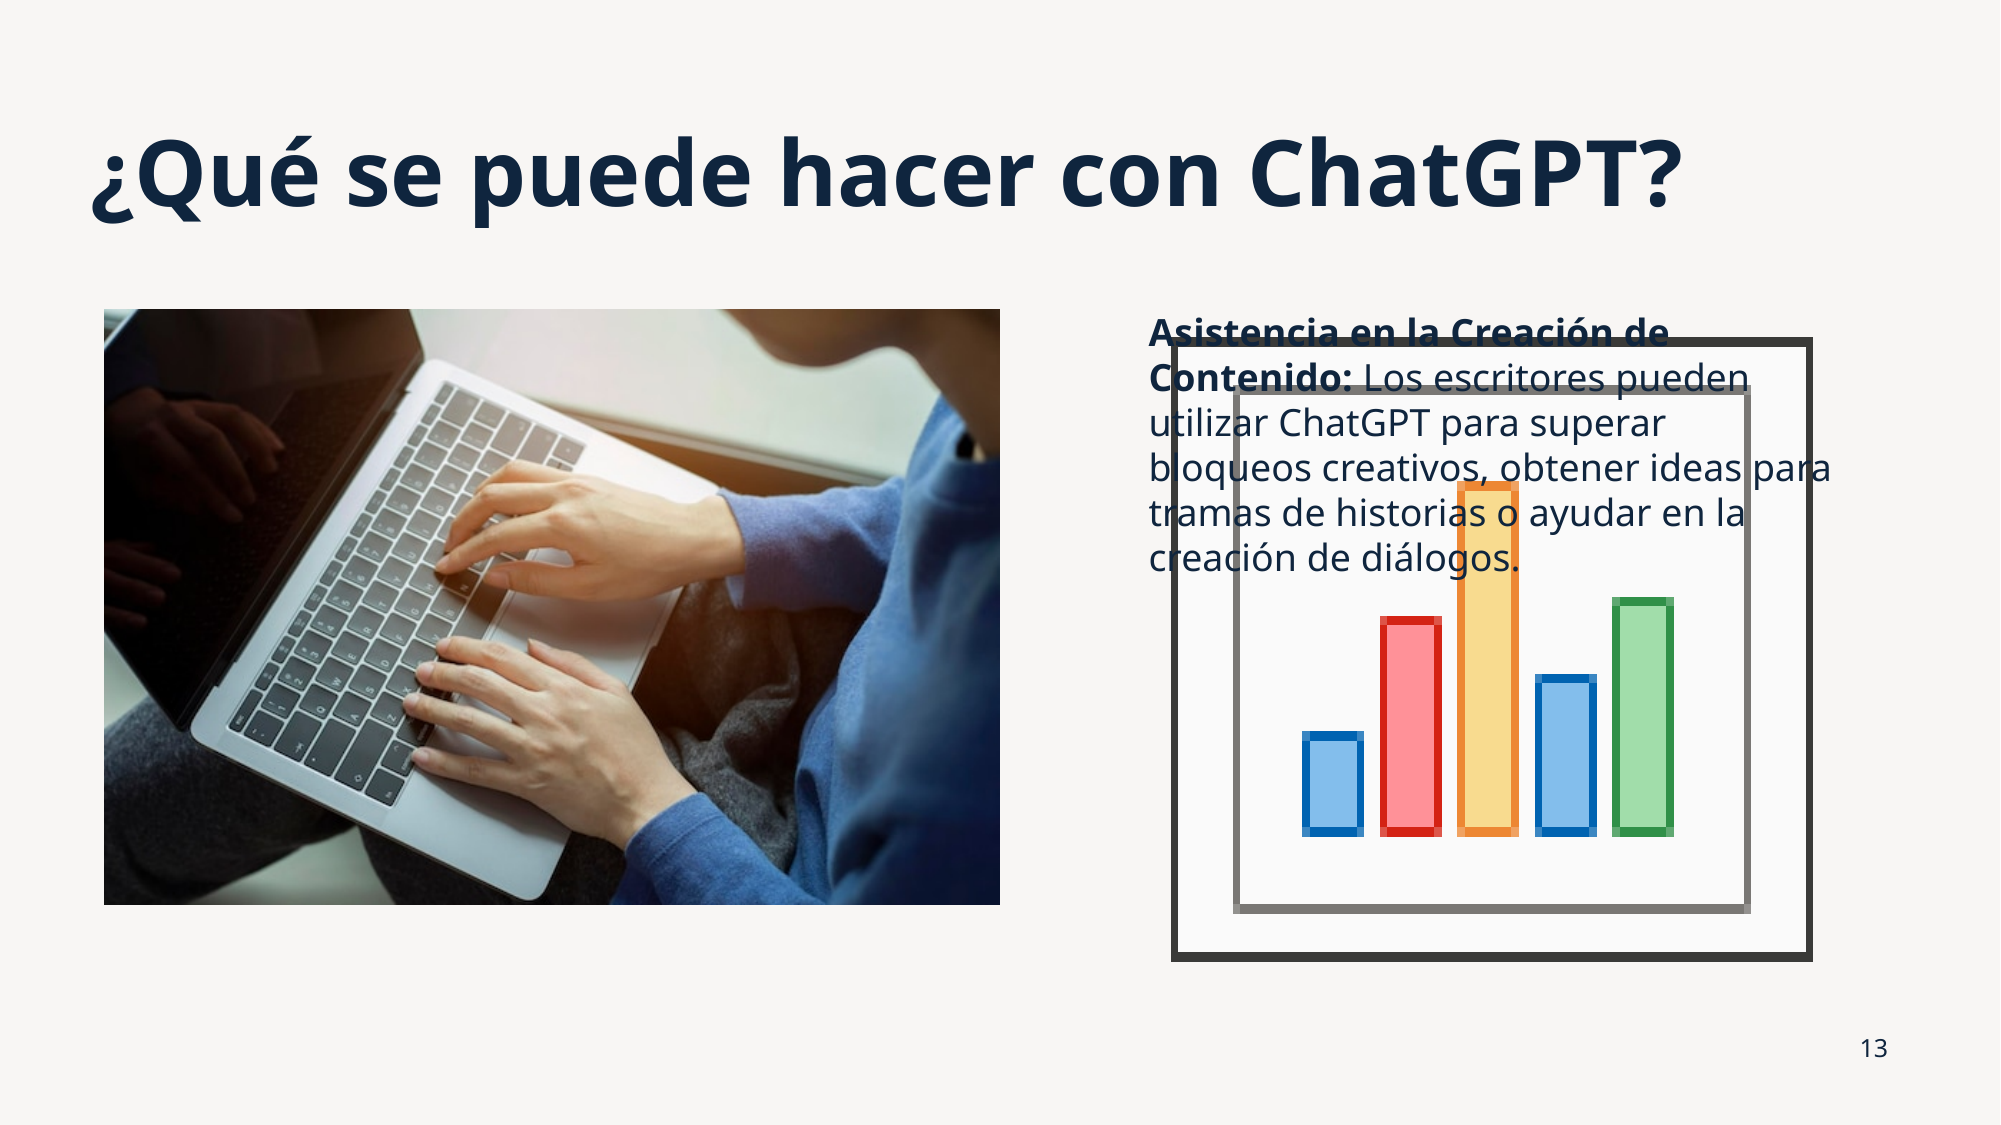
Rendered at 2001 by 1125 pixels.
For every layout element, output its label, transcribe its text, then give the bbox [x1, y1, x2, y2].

picture [104, 309, 1000, 905]
title ¿Qué se puede hacer con ChatGPT? [75, 85, 1925, 269]
slide_number 13 [1836, 1020, 1912, 1080]
text_box Asistencia en la Creación de Contenido: Los escritores pueden utilizar ChatGPT para superar bloqueos creativos, obtener ideas para tramas de historias o ayudar en la creación de diálogos. [1148, 309, 1837, 991]
